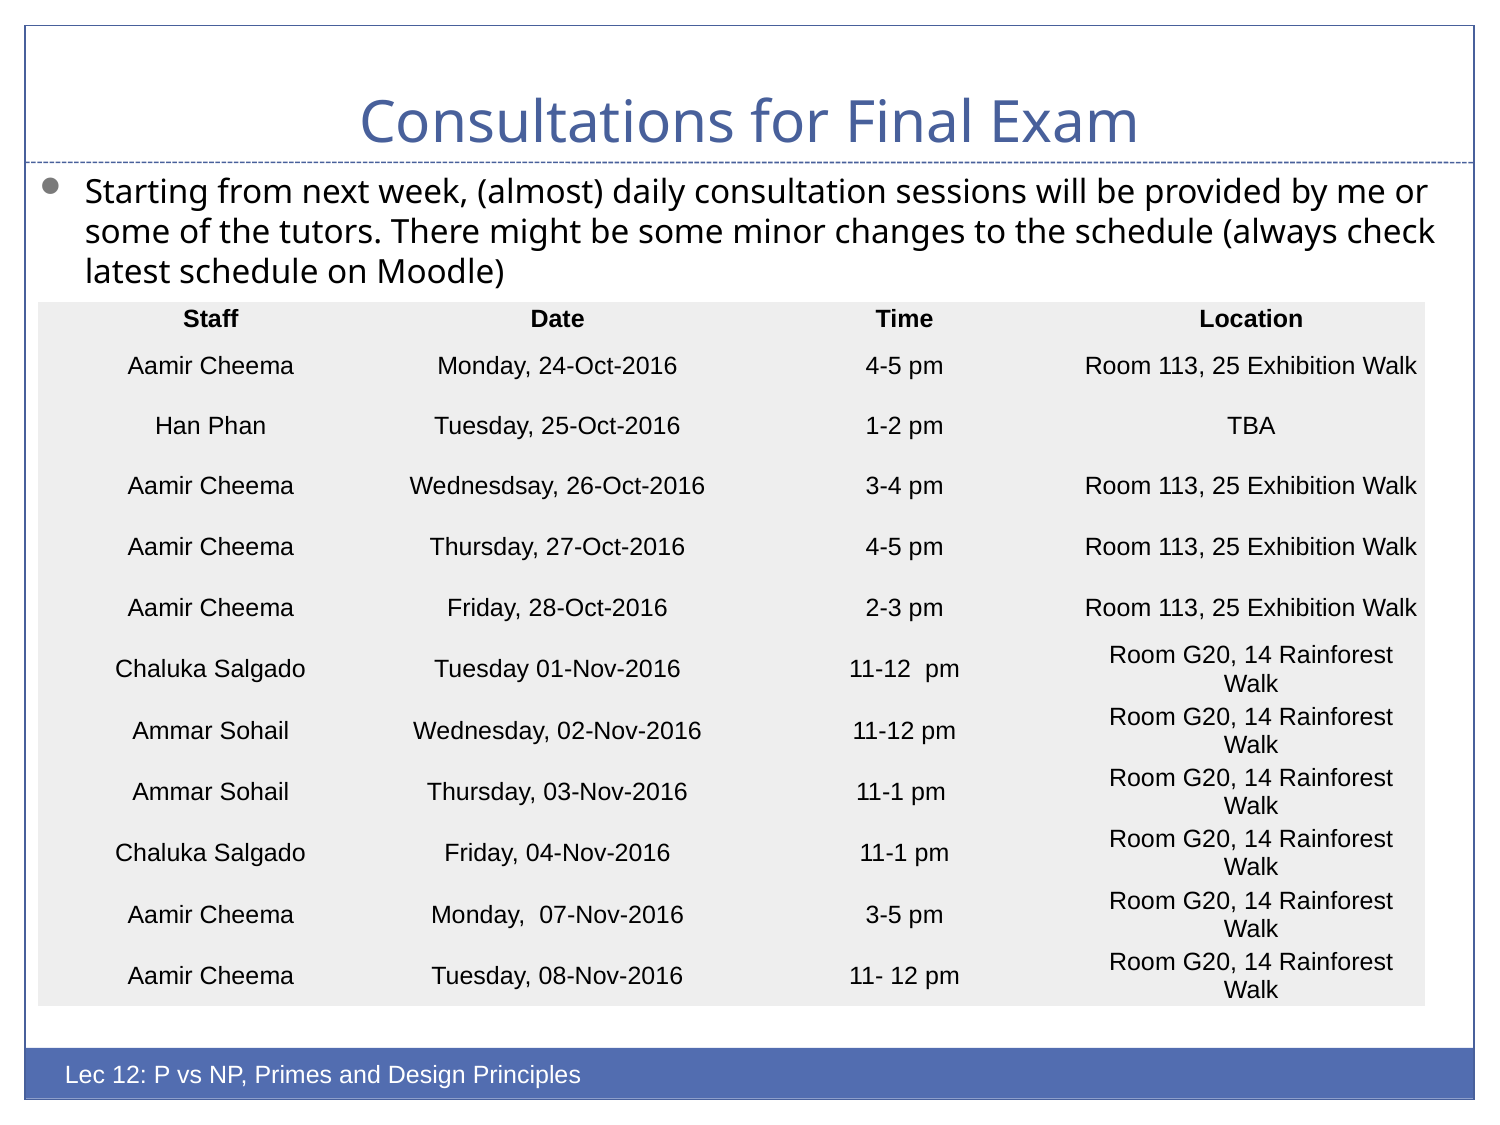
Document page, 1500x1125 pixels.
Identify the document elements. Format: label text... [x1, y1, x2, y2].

table_cell Aamir Cheema [38, 577, 384, 639]
table_cell Tuesday, 08-Nov-2016 [384, 945, 731, 1006]
table_cell Room 113, 25 Exhibition Walk [1078, 335, 1425, 396]
table_cell Aamir Cheema [38, 516, 384, 577]
table_cell Friday, 04-Nov-2016 [384, 823, 731, 884]
table_cell 11-1 pm [731, 823, 1078, 884]
table_cell Chaluka Salgado [38, 639, 384, 700]
table_cell Tuesday 01-Nov-2016 [384, 639, 731, 700]
table_cell Room G20, 14 Rainforest Walk [1078, 945, 1425, 1006]
table_cell 3-4 pm [731, 455, 1078, 516]
table_cell Han Phan [38, 396, 384, 455]
table_cell Aamir Cheema [38, 335, 384, 396]
table_cell Room G20, 14 Rainforest Walk [1078, 761, 1425, 823]
table_cell Room G20, 14 Rainforest Walk [1078, 823, 1425, 884]
table_cell Friday, 28-Oct-2016 [384, 577, 731, 639]
table_cell Room G20, 14 Rainforest Walk [1078, 700, 1425, 761]
table_cell Monday, 24-Oct-2016 [384, 335, 731, 396]
table_cell Ammar Sohail [38, 761, 384, 823]
table_cell Chaluka Salgado [38, 823, 384, 884]
table_cell Room G20, 14 Rainforest Walk [1078, 884, 1425, 945]
table_cell Wednesdsay, 26-Oct-2016 [384, 455, 731, 516]
table_cell 3-5 pm [731, 884, 1078, 945]
table_cell Thursday, 27-Oct-2016 [384, 516, 731, 577]
table_cell Room G20, 14 Rainforest Walk [1078, 639, 1425, 700]
table_cell 11-1 pm [731, 761, 1078, 823]
table_cell TBA [1078, 396, 1425, 455]
table_header Date [384, 302, 731, 335]
table_cell Room 113, 25 Exhibition Walk [1078, 577, 1425, 639]
table_cell Ammar Sohail [38, 700, 384, 761]
table_header Location [1078, 302, 1425, 335]
table_cell Room 113, 25 Exhibition Walk [1078, 516, 1425, 577]
list Starting from next week, (almost) daily consultation sessions will be provided by me or some of the tutors. There might be some minor changes to the schedule (always check latest schedule on Moodle) [24, 162, 1463, 913]
table_cell 11- 12 pm [731, 945, 1078, 1006]
table_cell Room 113, 25 Exhibition Walk [1078, 455, 1425, 516]
footer Lec 12: P vs NP, Primes and Design Principles [50, 1051, 800, 1112]
table_cell Aamir Cheema [38, 945, 384, 1006]
table_cell Wednesday, 02-Nov-2016 [384, 700, 731, 761]
table_cell 11-12 pm [731, 639, 1078, 700]
table_cell 1-2 pm [731, 396, 1078, 455]
table_cell Monday, 07-Nov-2016 [384, 884, 731, 945]
table_cell 11-12 pm [731, 700, 1078, 761]
title Consultations for Final Exam [49, 37, 1450, 162]
table_header Time [731, 302, 1078, 335]
table_cell 4-5 pm [731, 516, 1078, 577]
table_cell Aamir Cheema [38, 884, 384, 945]
table_cell 4-5 pm [731, 335, 1078, 396]
table_cell 2-3 pm [731, 577, 1078, 639]
table_cell Tuesday, 25-Oct-2016 [384, 396, 731, 455]
table_header Staff [38, 302, 384, 335]
table_cell Thursday, 03-Nov-2016 [384, 761, 731, 823]
table_cell Aamir Cheema [38, 455, 384, 516]
